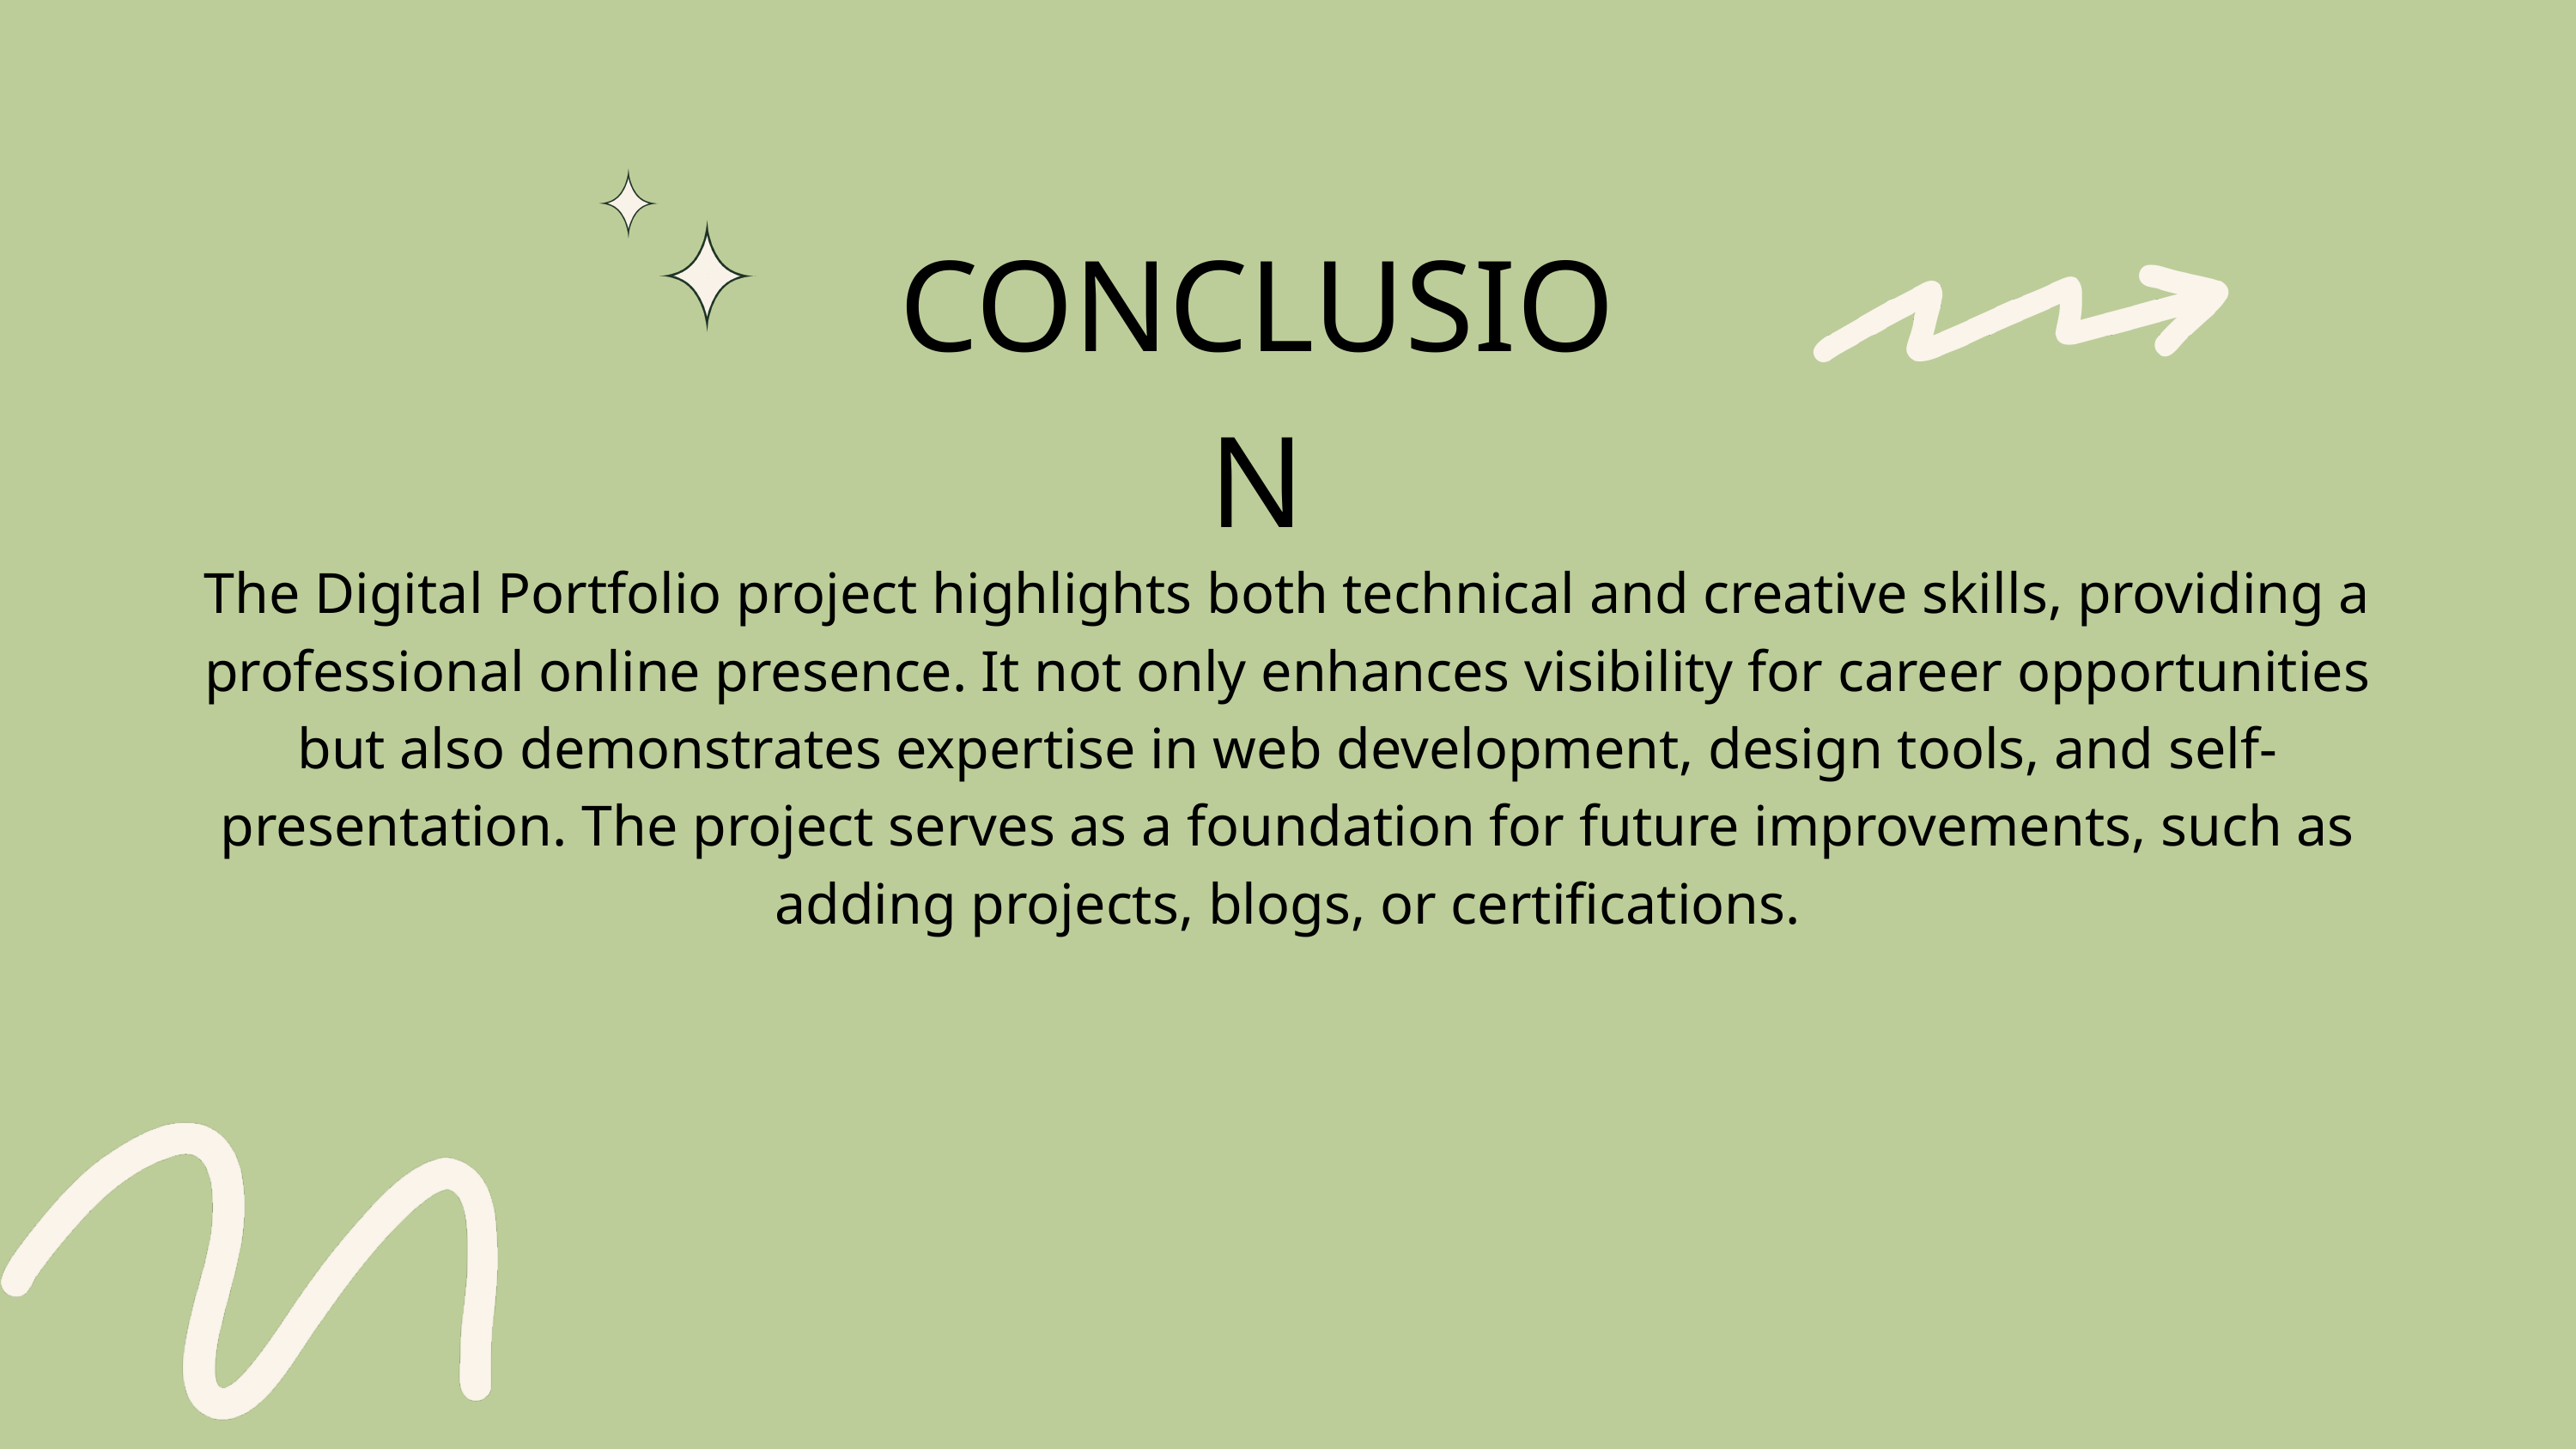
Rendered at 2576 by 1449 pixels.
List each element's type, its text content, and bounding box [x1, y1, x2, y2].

text_box [659, 220, 757, 332]
text_box [0, 1113, 500, 1449]
text_box The Digital Portfolio project highlights both technical and creative skills, providing a professional online presence. It not only enhances visibility for career opportunities but also demonstrates expertise in web development, design tools, and self-presentation. The project serves as a foundation for future improvements, such as adding projects, blogs, or certifications. [192, 547, 2384, 936]
text_box [1804, 264, 2242, 371]
text_box CONCLUSION [854, 201, 1661, 553]
text_box [598, 168, 659, 239]
